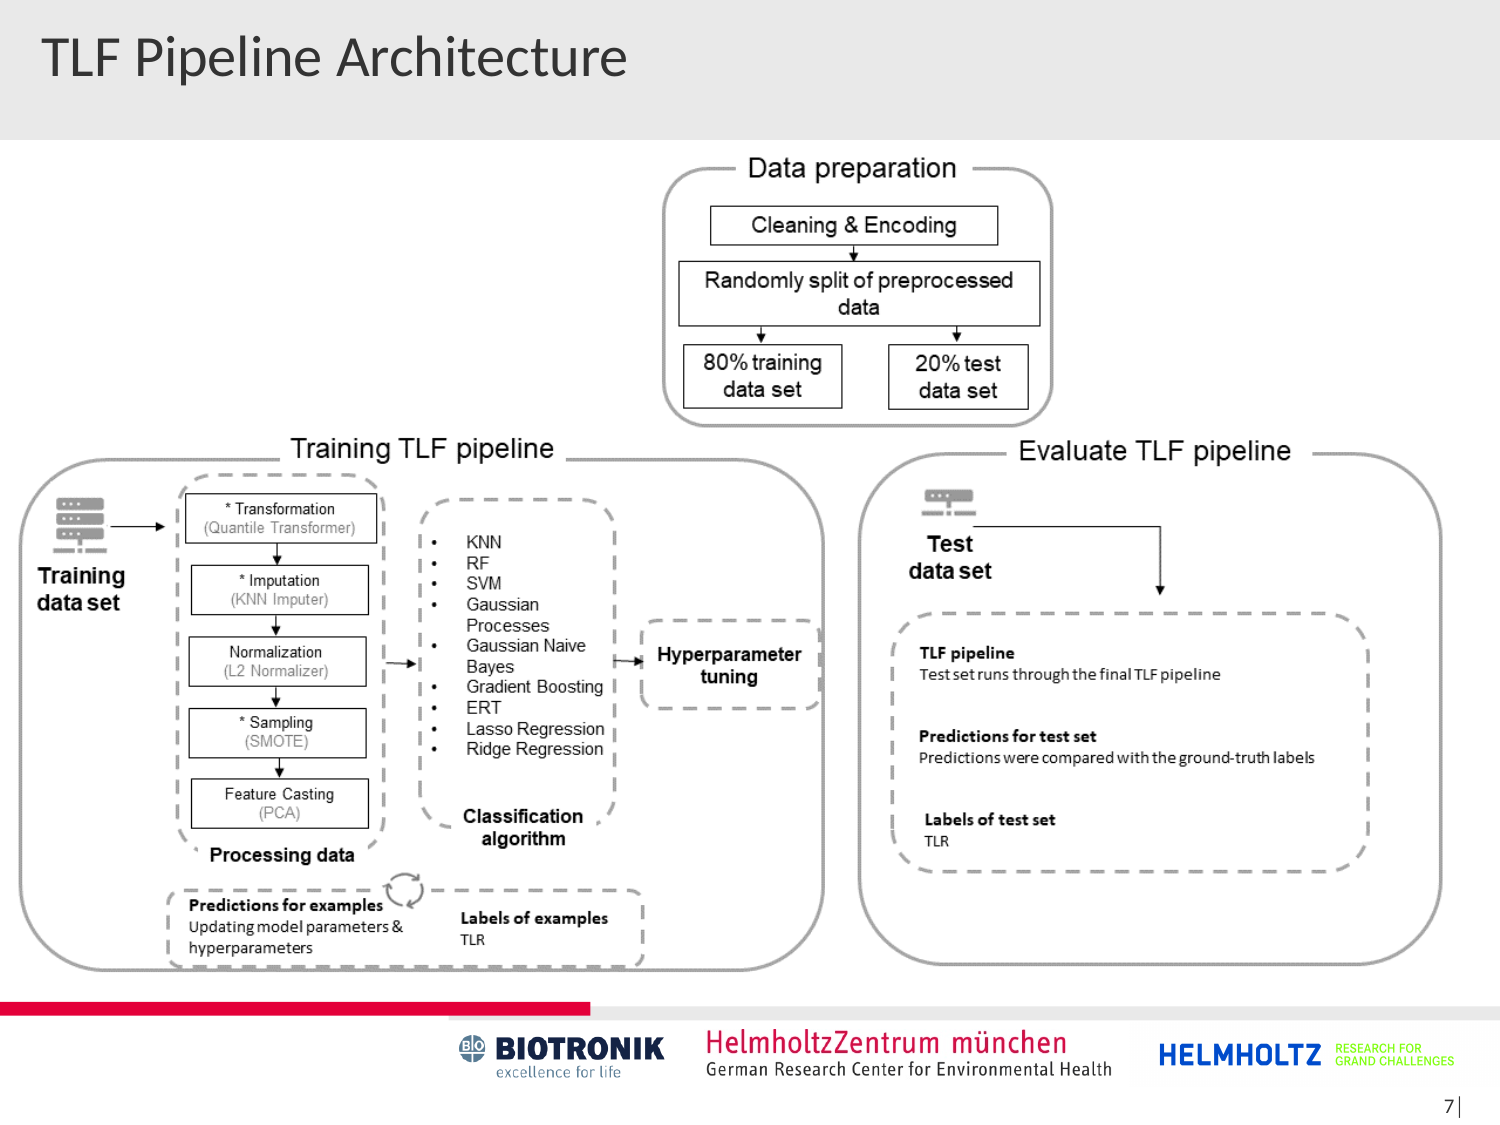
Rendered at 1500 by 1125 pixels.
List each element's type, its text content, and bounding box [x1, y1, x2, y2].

picture [704, 1022, 1500, 1087]
picture [455, 1022, 672, 1085]
slide_number 7│ [1336, 1084, 1465, 1125]
picture [0, 140, 1500, 985]
title TLF Pipeline Architecture [41, 18, 1459, 138]
